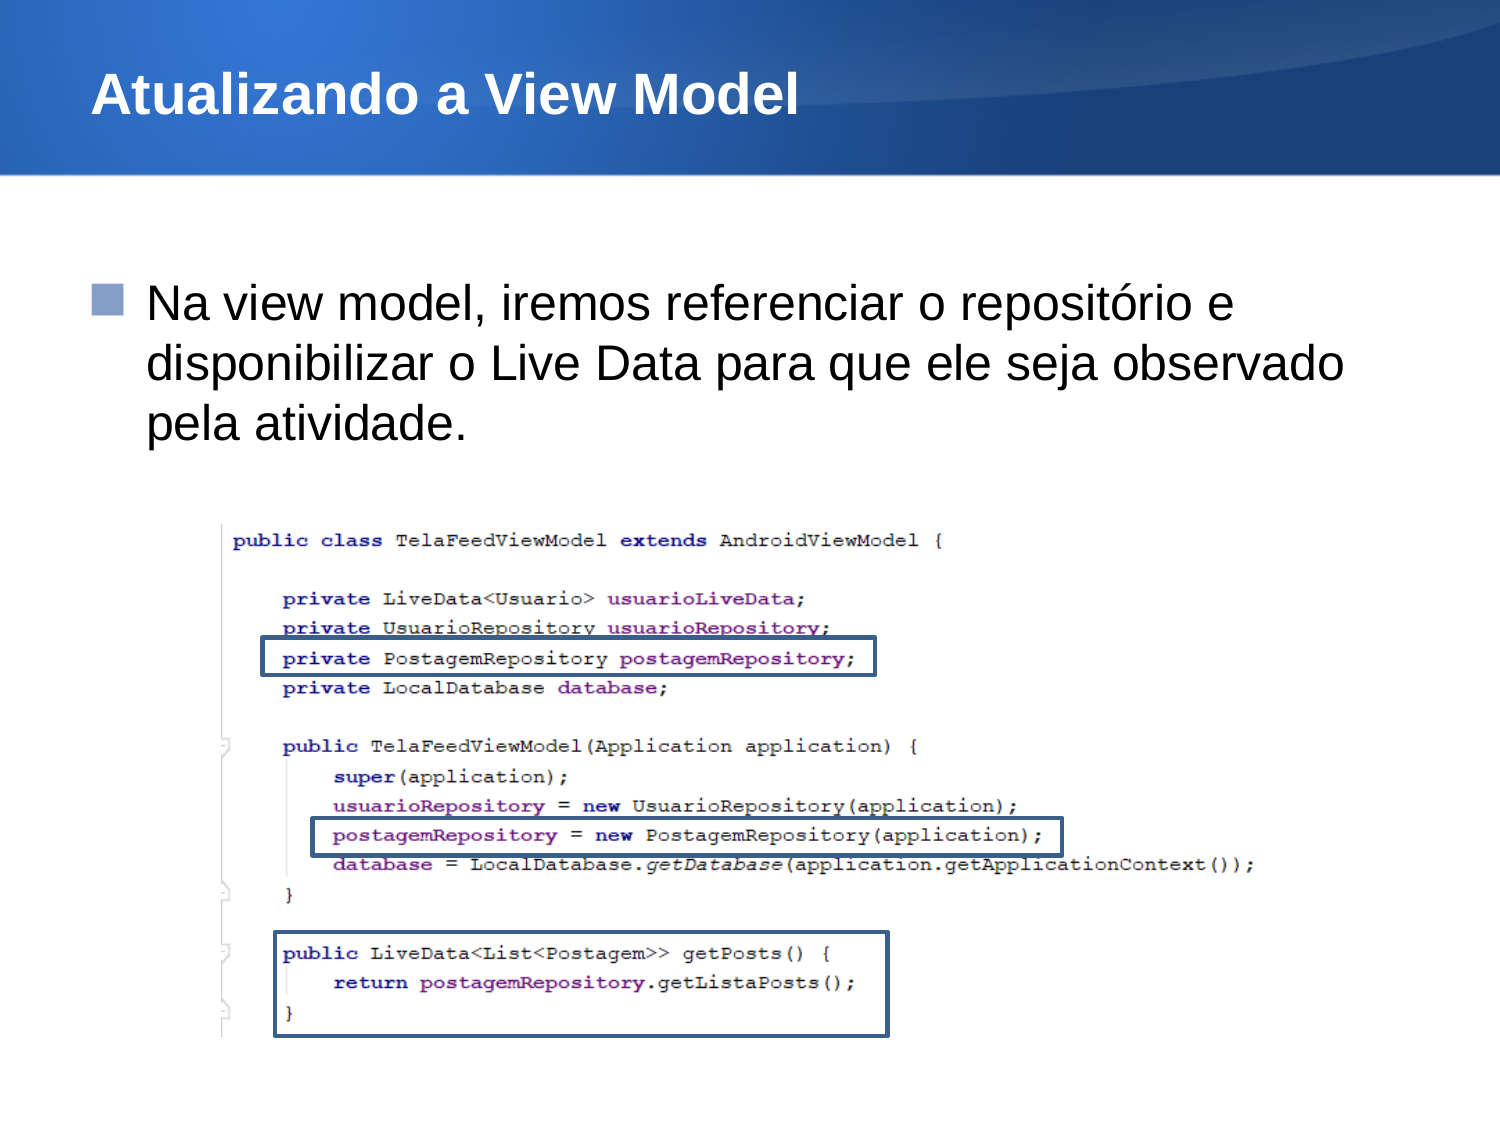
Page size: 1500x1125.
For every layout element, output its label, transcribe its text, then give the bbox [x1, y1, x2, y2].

list Na view model, iremos referenciar o repositório e disponibilizar o Live Data para que ele seja observado pela atividade. [74, 262, 1426, 1006]
title Atualizando a View Model [74, 32, 1426, 150]
picture [0, 0, 1500, 1125]
